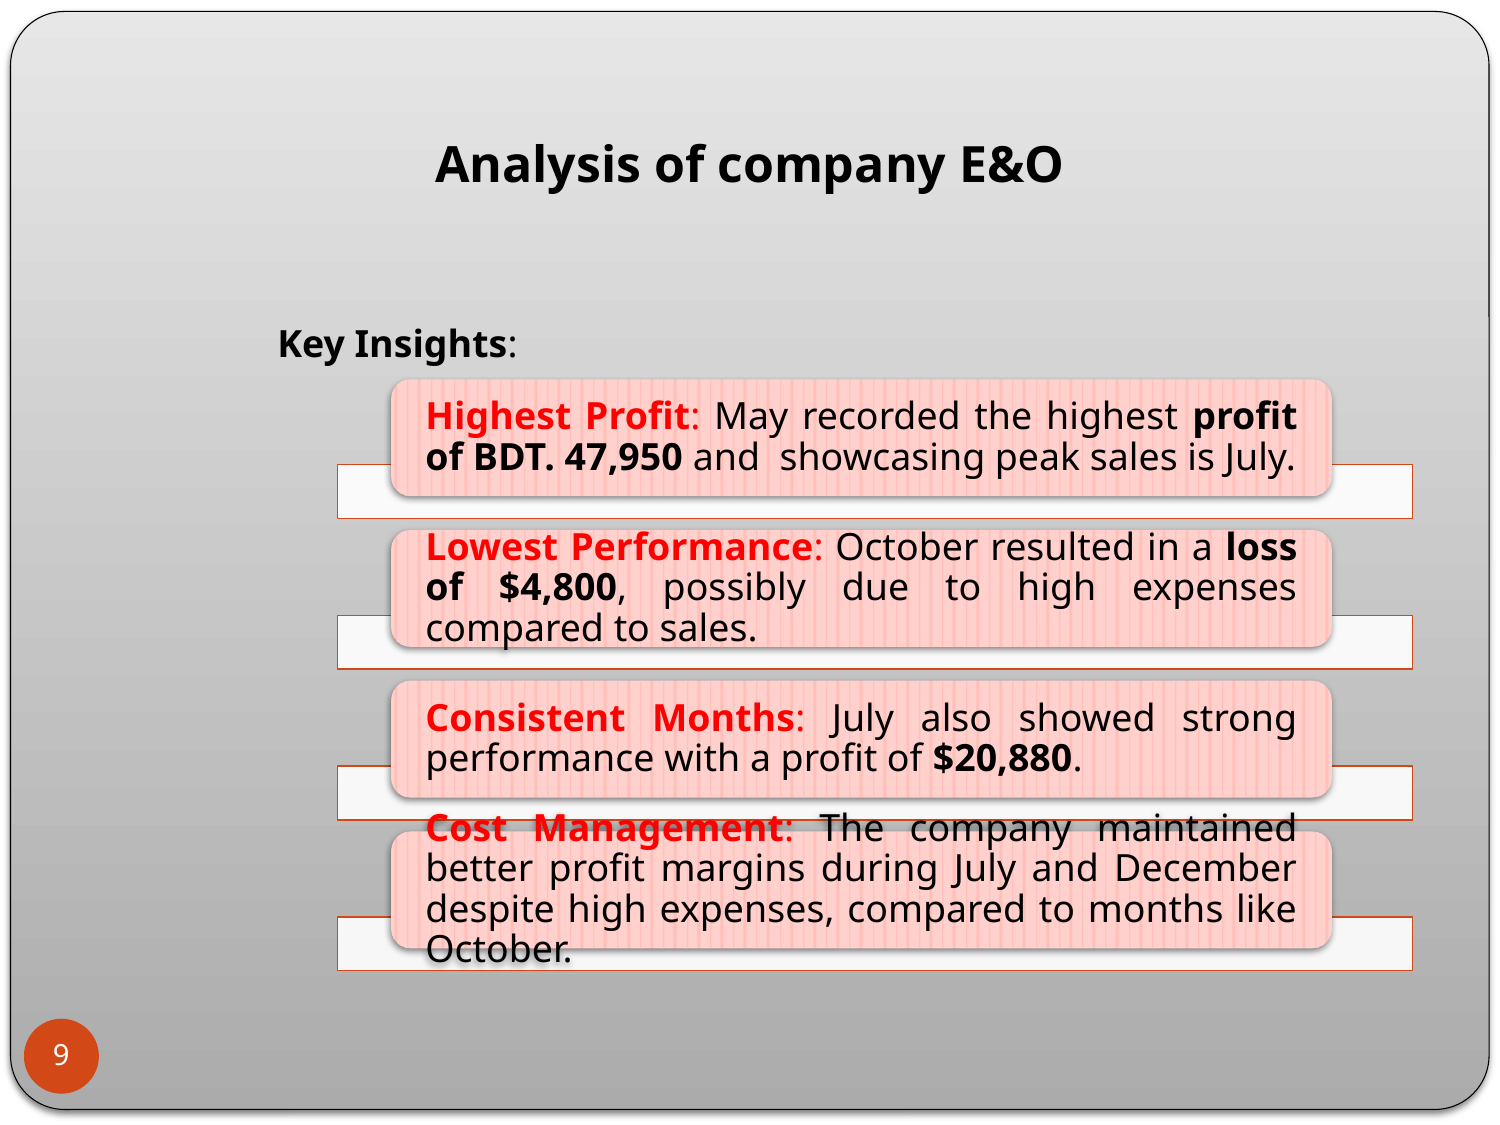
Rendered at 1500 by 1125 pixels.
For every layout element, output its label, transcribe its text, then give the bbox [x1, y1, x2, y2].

slide_number 9 [23, 1018, 99, 1094]
text_box Key Insights: [262, 312, 663, 373]
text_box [337, 374, 1413, 976]
text_box Analysis of company E&O [392, 124, 1108, 200]
